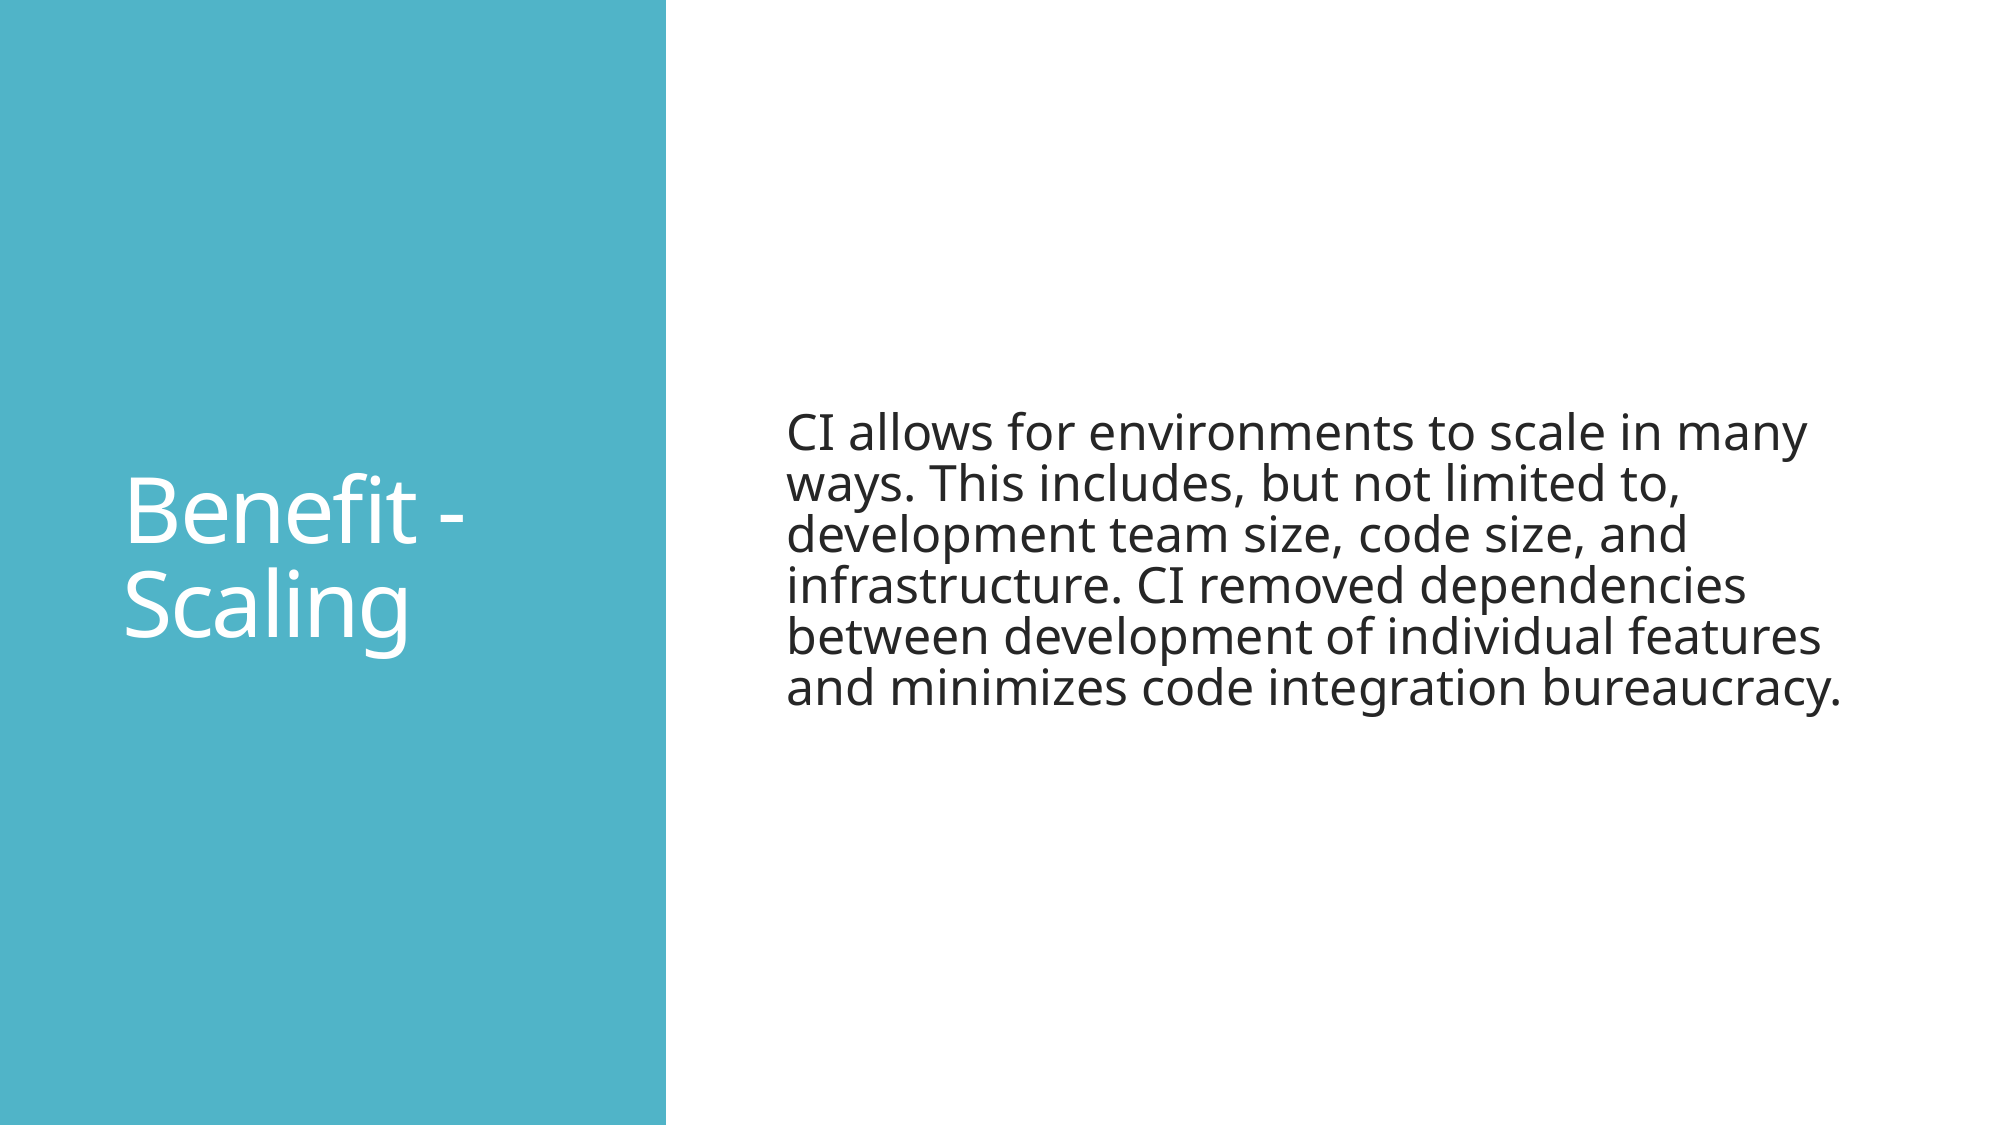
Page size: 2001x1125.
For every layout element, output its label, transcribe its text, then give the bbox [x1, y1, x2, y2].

list CI allows for environments to scale in many ways. This includes, but not limited to, development team size, code size, and infrastructure. CI removed dependencies between development of individual features and minimizes code integration bureaucracy. [756, 153, 1876, 972]
text_box [0, 0, 667, 1125]
title Benefit - Scaling [107, 153, 598, 972]
